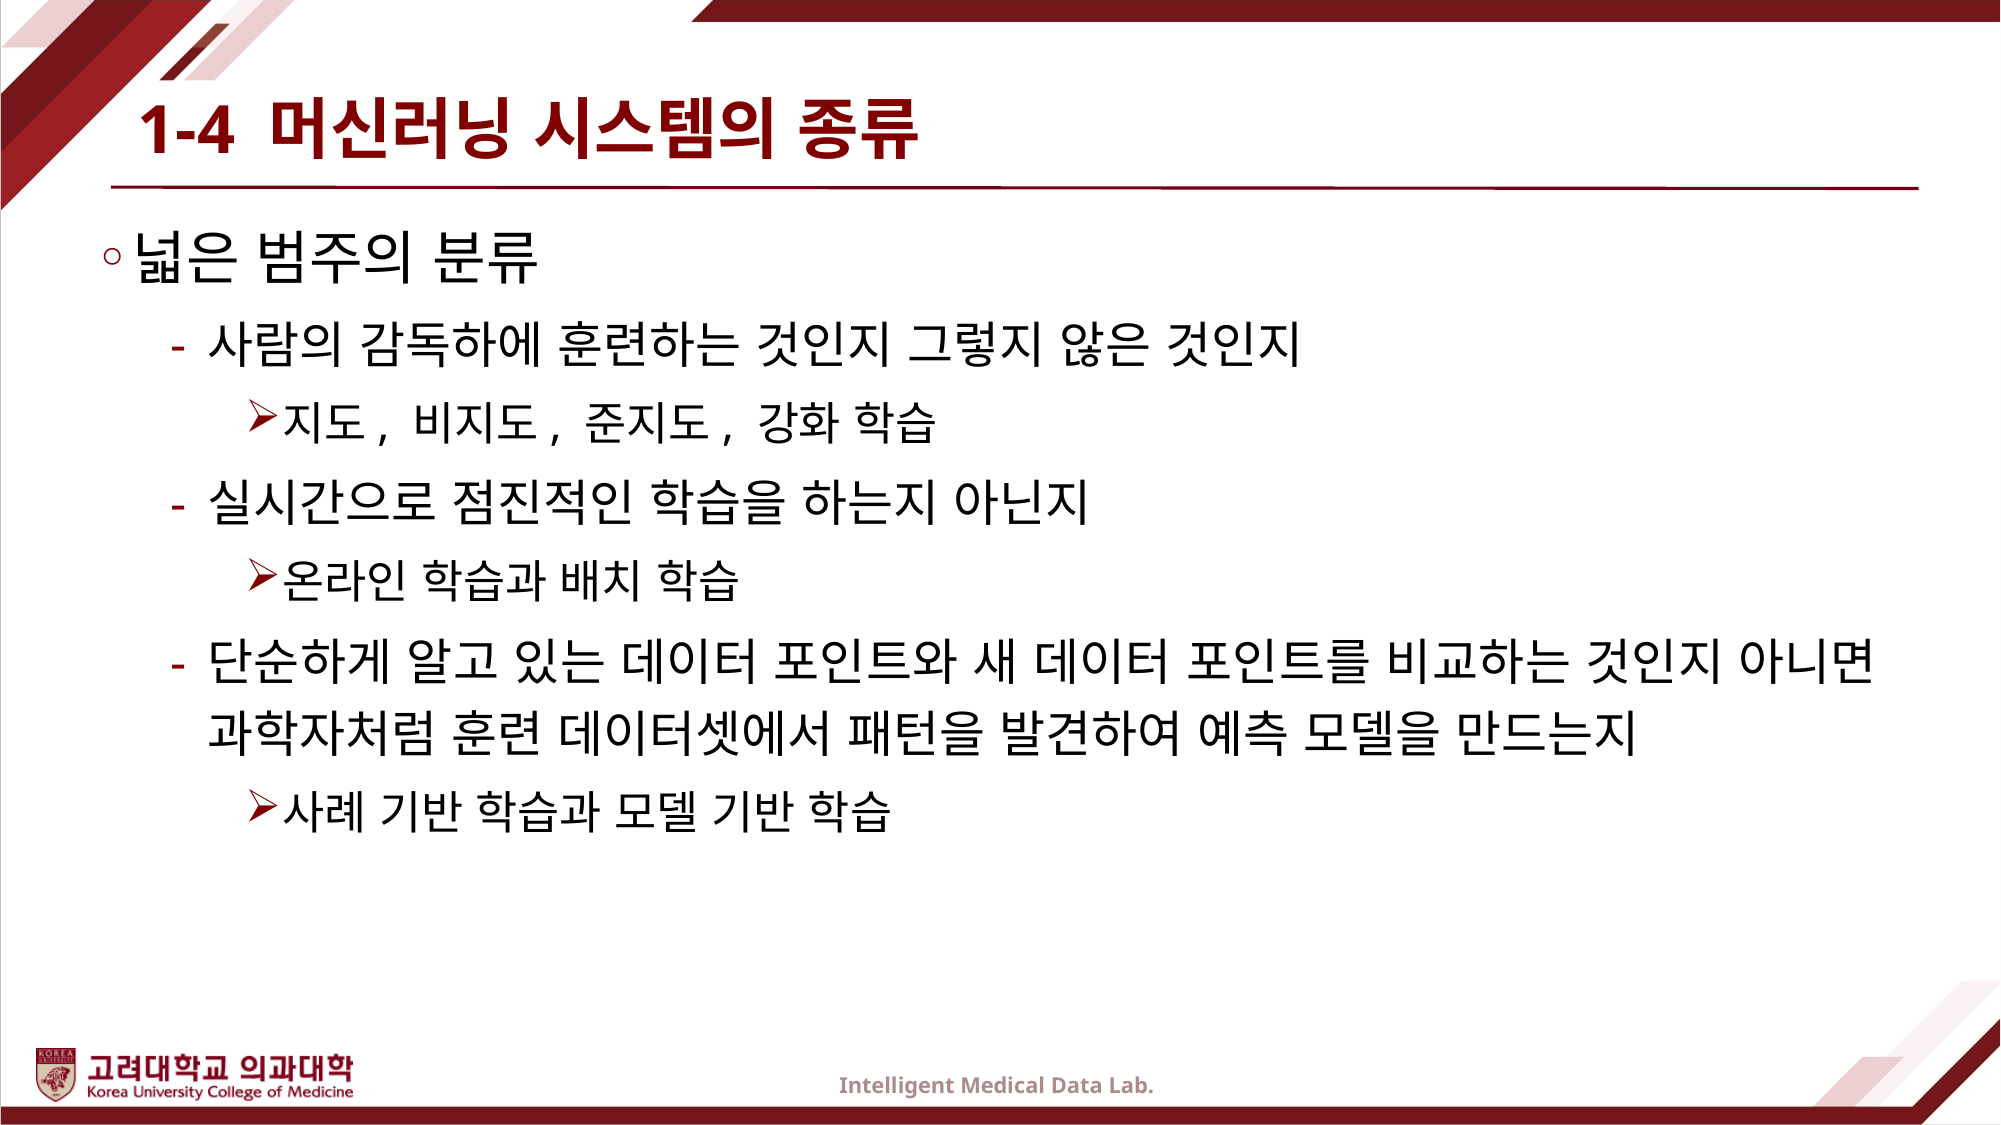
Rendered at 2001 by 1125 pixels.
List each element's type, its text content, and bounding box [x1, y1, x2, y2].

title 1-4 머신러닝 시스템의 종류 [122, 77, 1910, 188]
list 넓은 범주의 분류 사람의 감독하에 훈련하는 것인지 그렇지 않은 것인지 지도, 비지도, 준지도, 강화 학습 실시간으로 점진적인 학습을 하는지 아닌지 온라인 학습과 배치 학습 단순하게 알고 있는 데이터 포인트와 새 데이터 포인트를 비교하는 것인지 아니면 과학자처럼 훈련 데이터셋에서 패턴을 발견하여 예측 모델을 만드는지 사례 기반 학습과 모델 기반 학습 [79, 199, 1892, 1008]
picture [0, 0, 2001, 1125]
footer Intelligent Medical Data Lab. [662, 1068, 1338, 1104]
